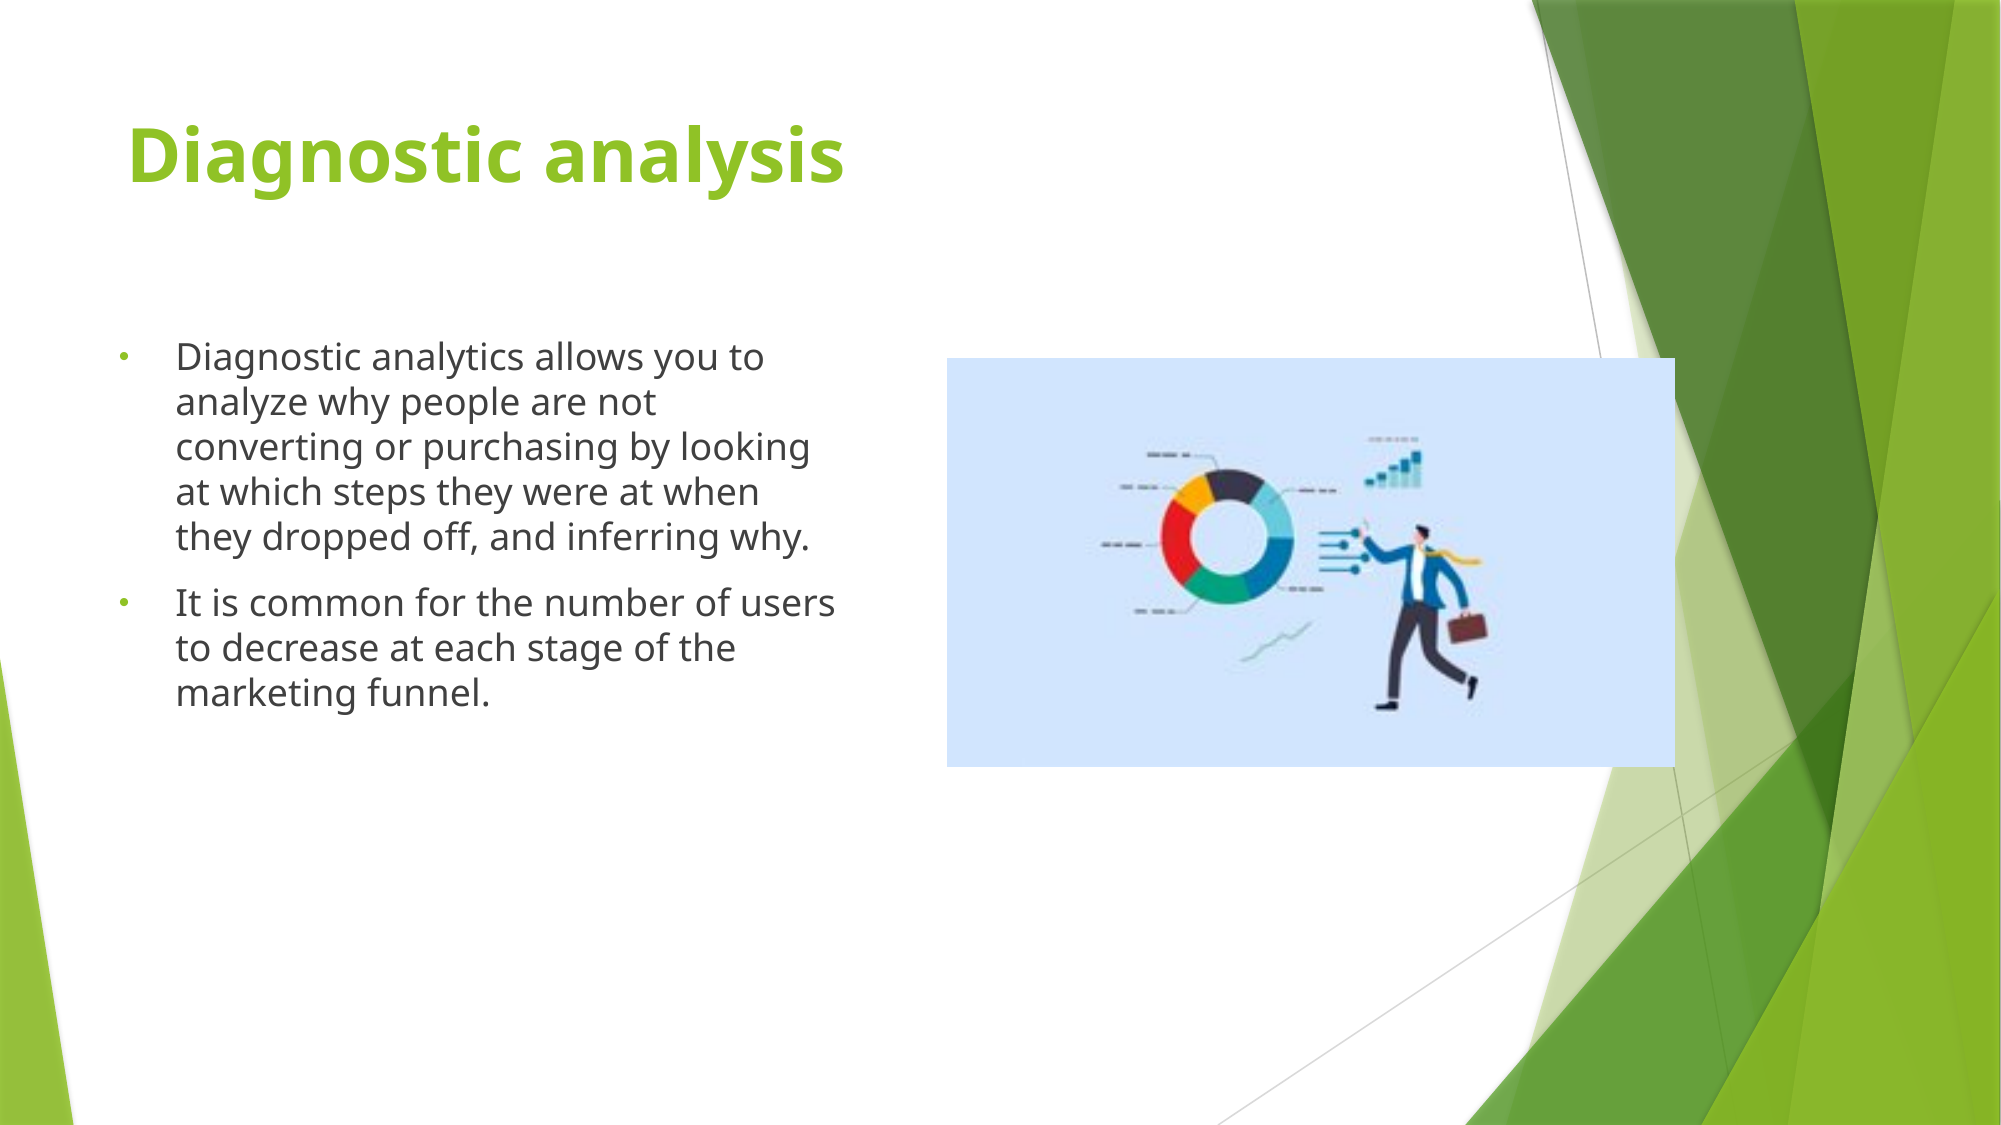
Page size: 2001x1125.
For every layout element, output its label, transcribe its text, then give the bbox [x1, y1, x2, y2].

list Diagnostic analytics allows you to analyze why people are not converting or purchasing by looking at which steps they were at when they dropped off, and inferring why.​ It is common for the number of users to decrease at each stage of the marketing funnel.​ [104, 325, 857, 1025]
title Diagnostic analysis [111, 99, 1522, 317]
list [946, 358, 1676, 767]
